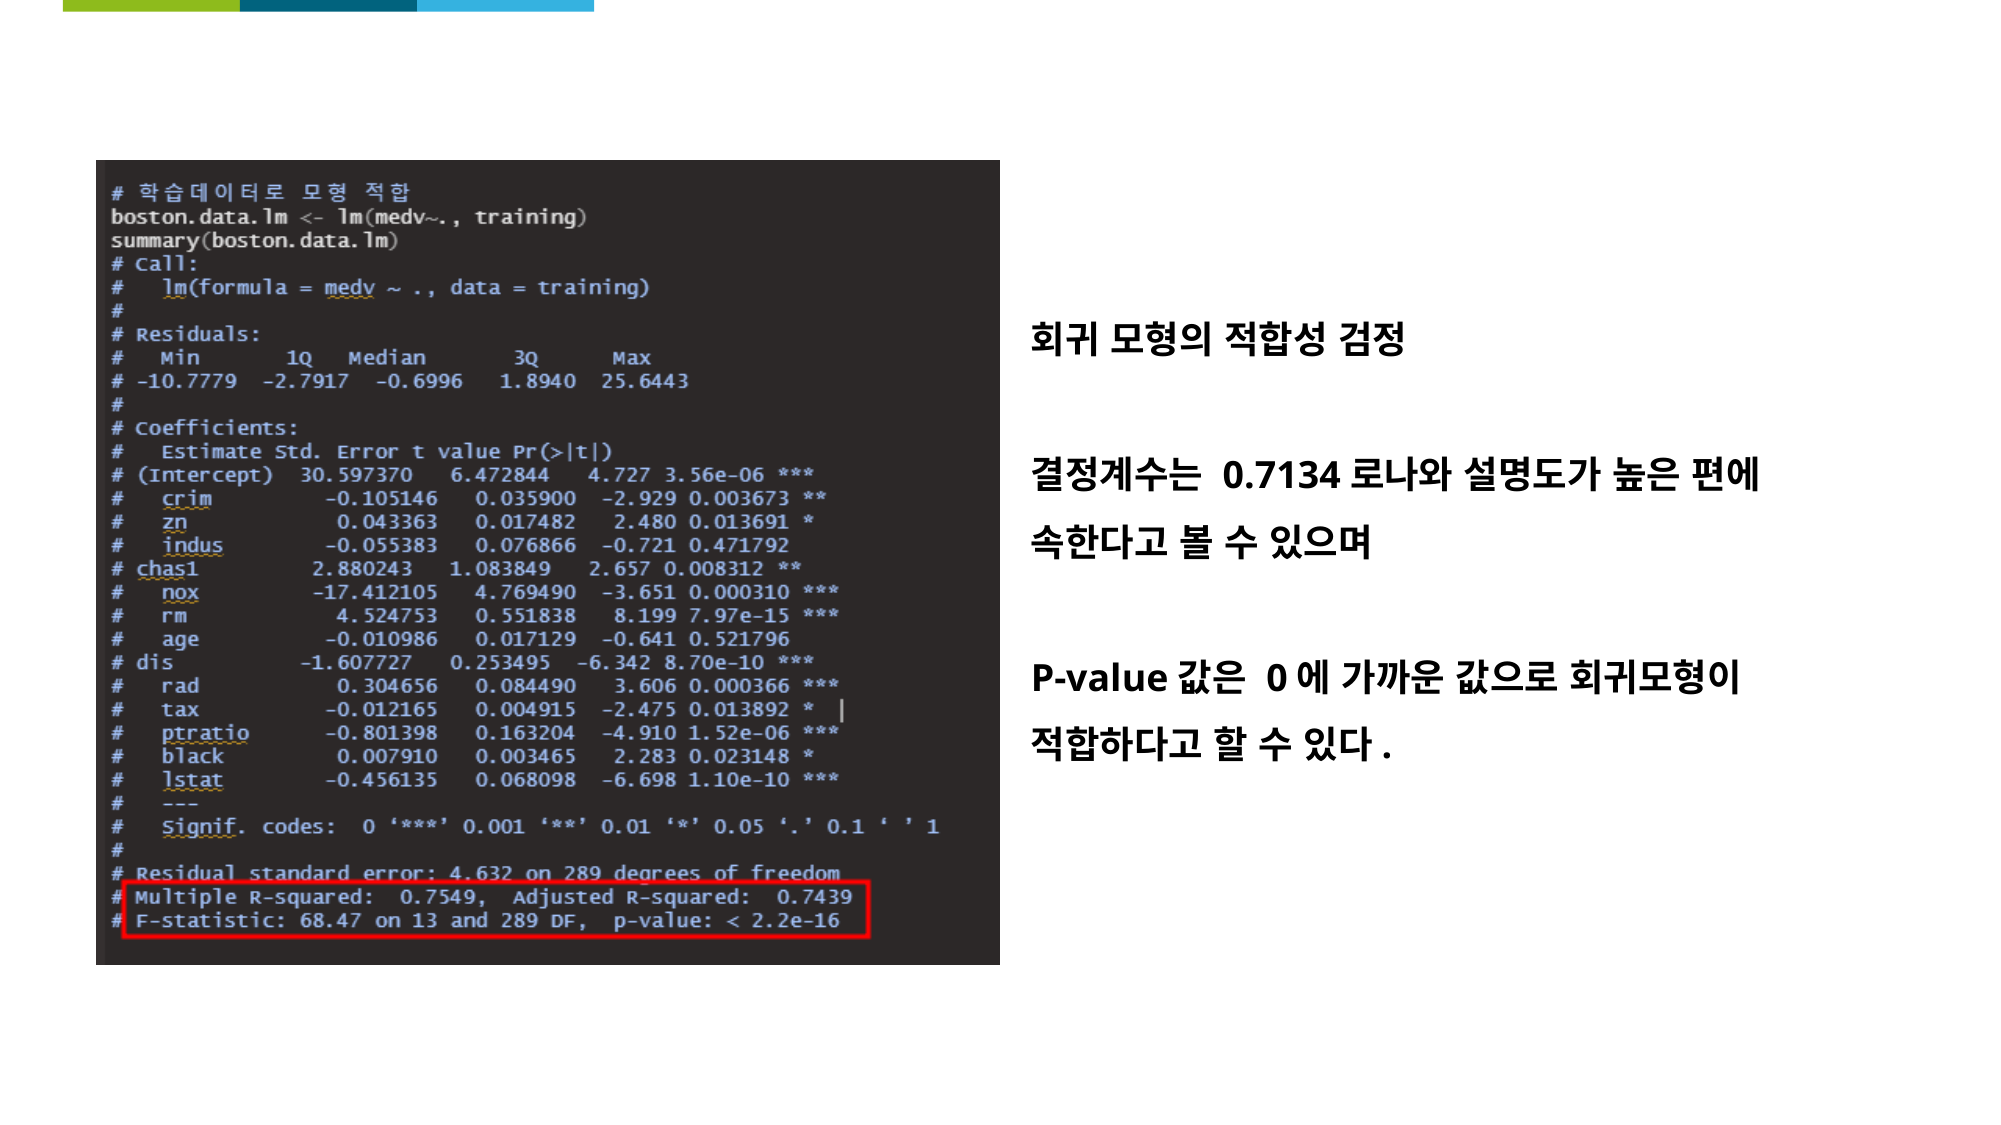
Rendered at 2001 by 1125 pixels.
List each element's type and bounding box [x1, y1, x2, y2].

text_box [416, 0, 595, 13]
text_box [62, 0, 239, 13]
text_box [96, 160, 1902, 965]
text_box [239, 0, 416, 13]
